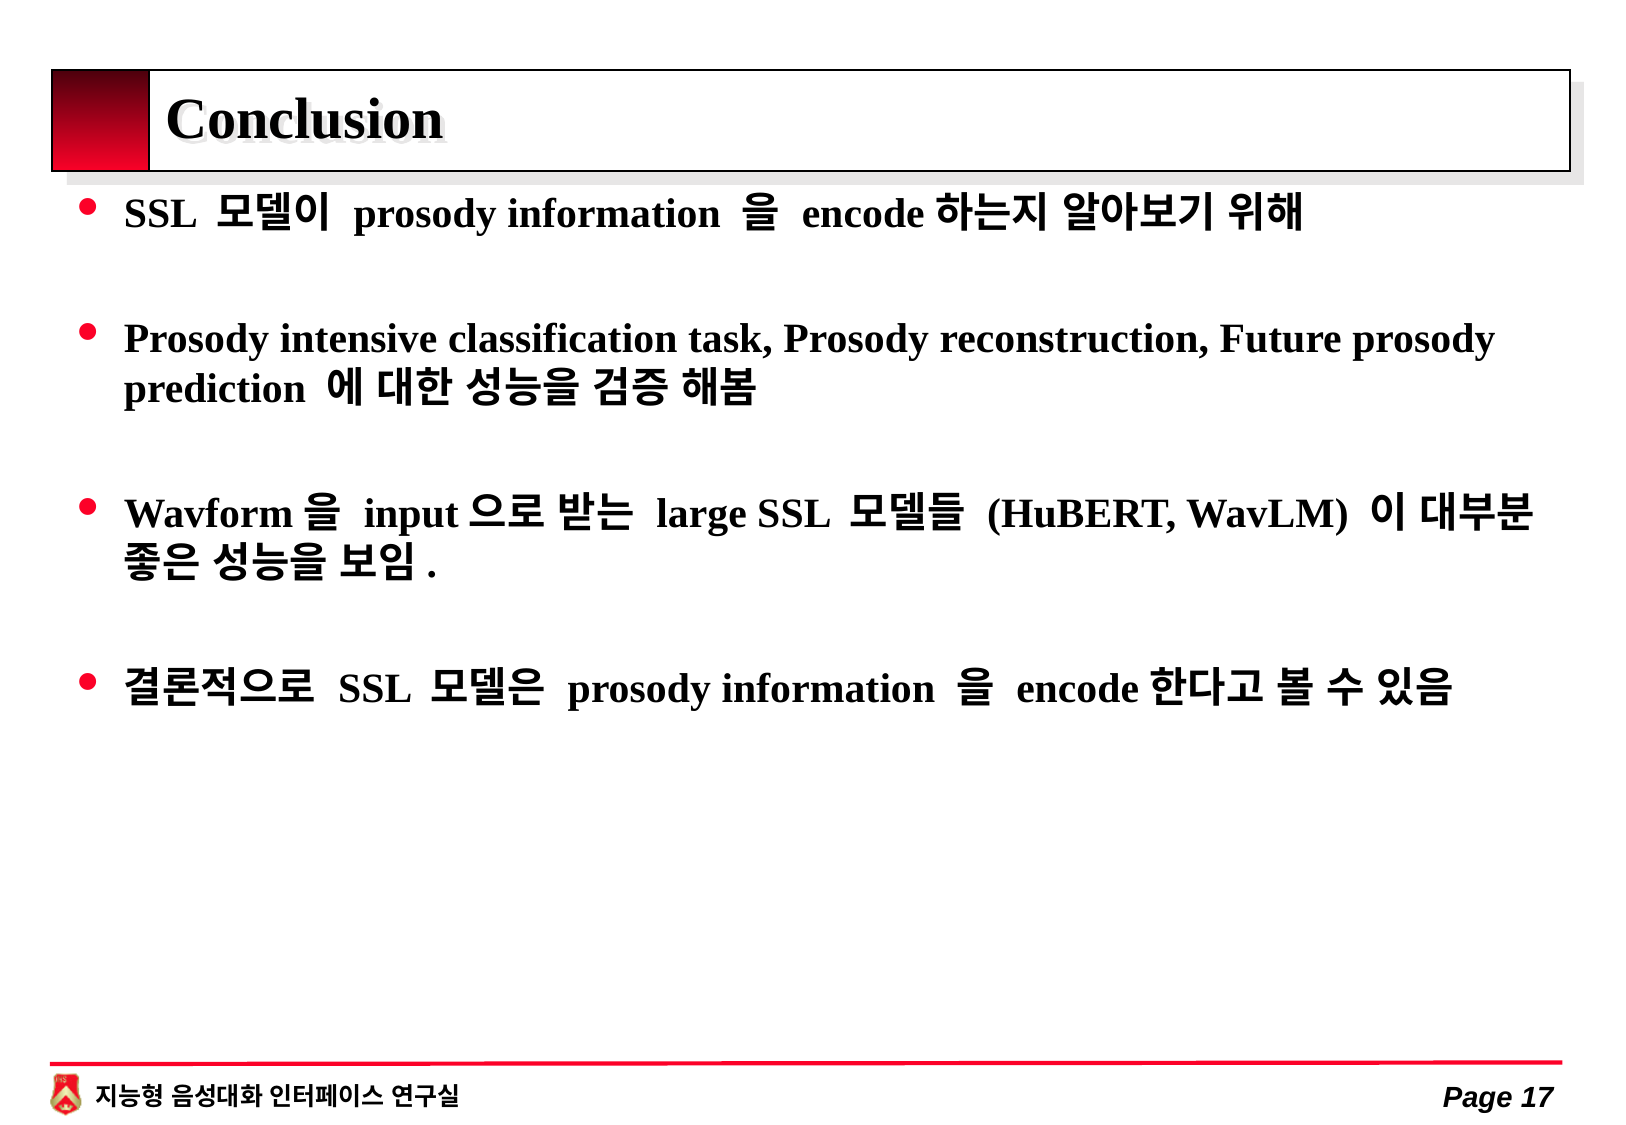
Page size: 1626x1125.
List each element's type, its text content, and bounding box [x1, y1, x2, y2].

list SSL 모델이 prosody information 을 encode하는지 알아보기 위해 Prosody intensive classification task, Prosody reconstruction, Future prosody prediction 에 대한 성능을 검증 해봄 Wavform을 input으로 받는 large SSL 모델들 (HuBERT, WavLM) 이 대부분 좋은 성능을 보임. 결론적으로 SSL 모델은 prosody information 을 encode한다고 볼 수 있음 [61, 178, 1581, 1041]
picture [48, 1068, 86, 1119]
slide_number Page 17 [1393, 1070, 1569, 1121]
title Conclusion [149, 65, 1576, 178]
